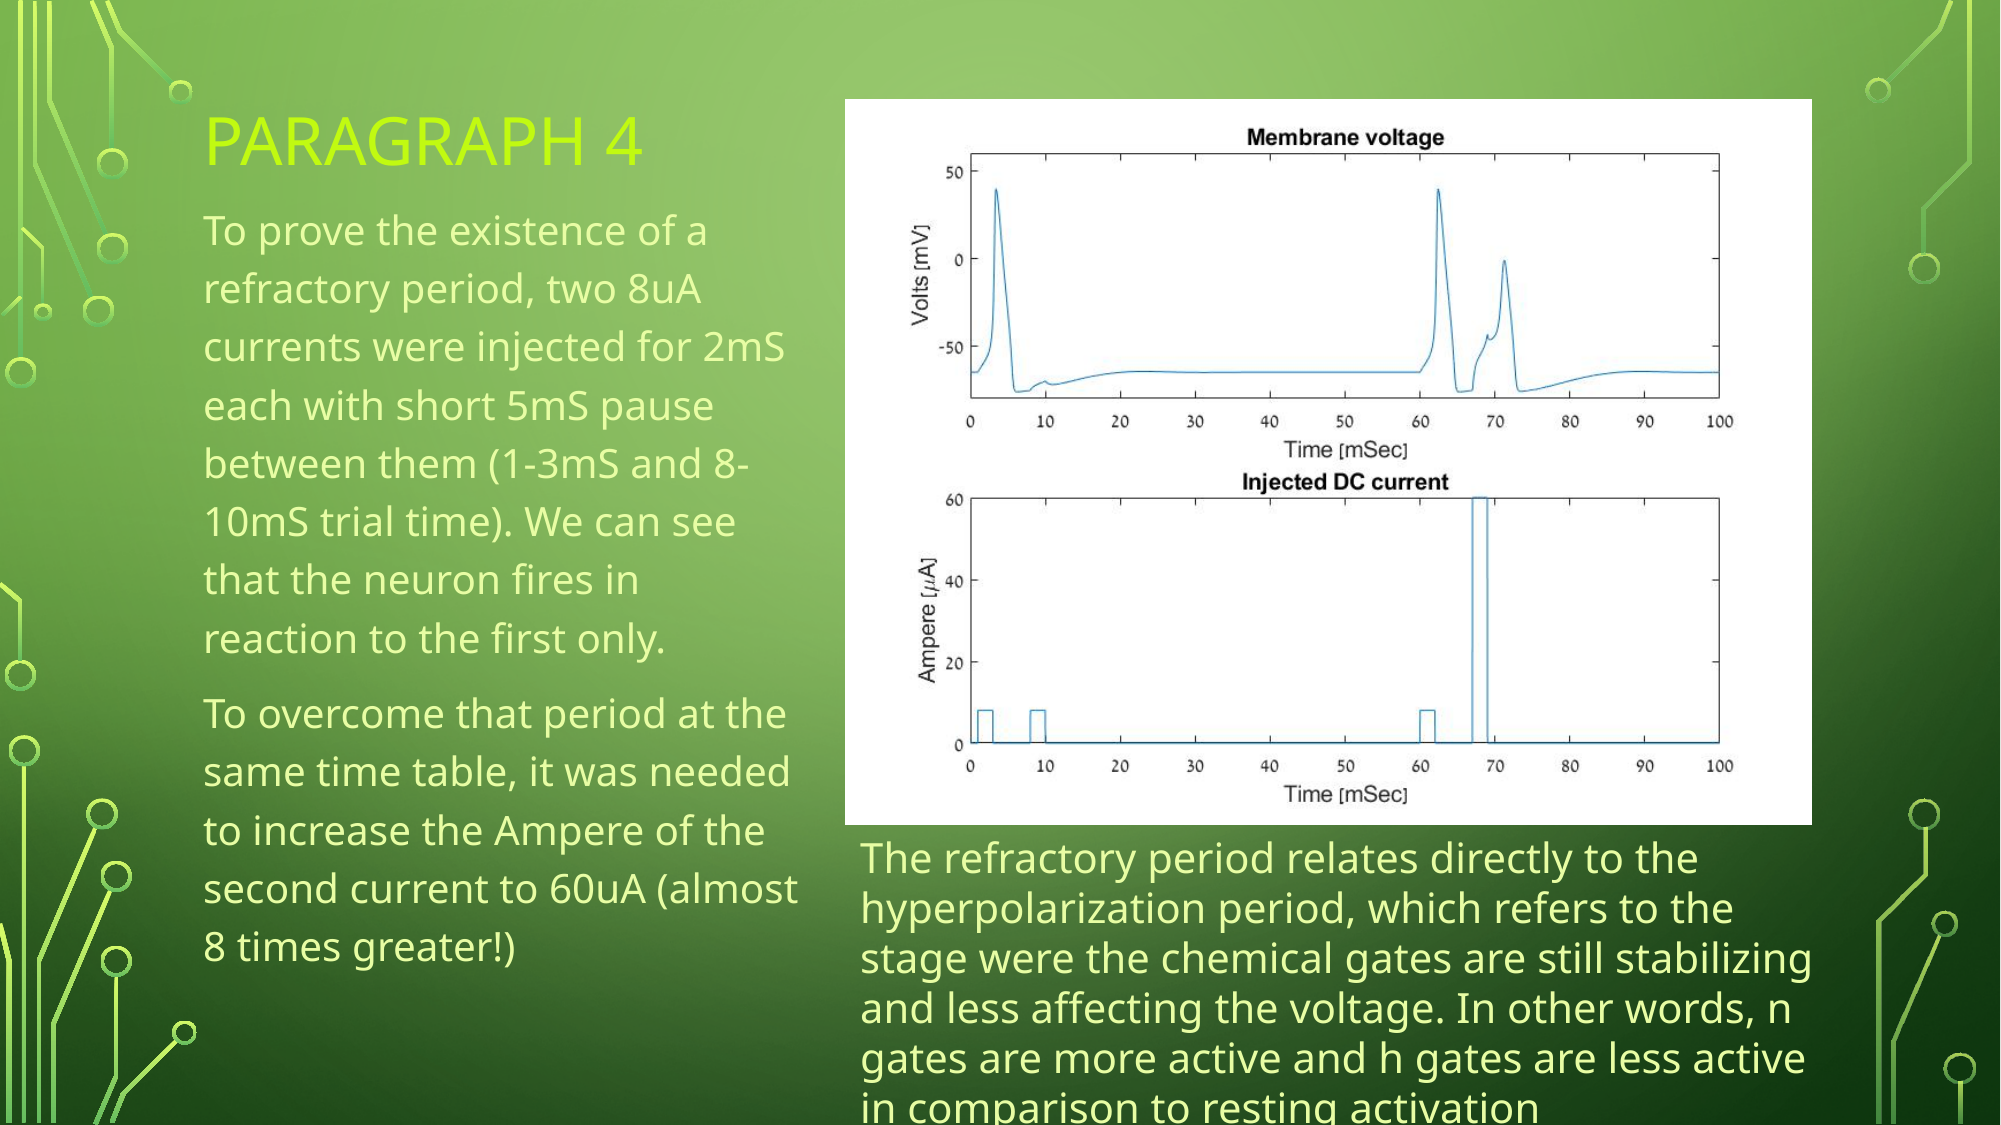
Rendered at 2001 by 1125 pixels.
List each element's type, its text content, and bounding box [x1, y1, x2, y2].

list To prove the existence of a refractory period, two 8uA currents were injected for 2mS each with short 5mS pause between them (1-3mS and 8-10mS trial time). We can see that the neuron fires in reaction to the first only. To overcome that period at the same time table, it was needed to increase the Ampere of the second current to 60uA (almost 8 times greater!) [188, 187, 821, 1025]
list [845, 99, 1813, 825]
text_box The refractory period relates directly to the hyperpolarization period, which refers to the stage were the chemical gates are still stabilizing and less affecting the voltage. In other words, n gates are more active and h gates are less active in comparison to resting activation [845, 824, 1849, 1125]
title Paragraph 4 [188, 99, 821, 187]
